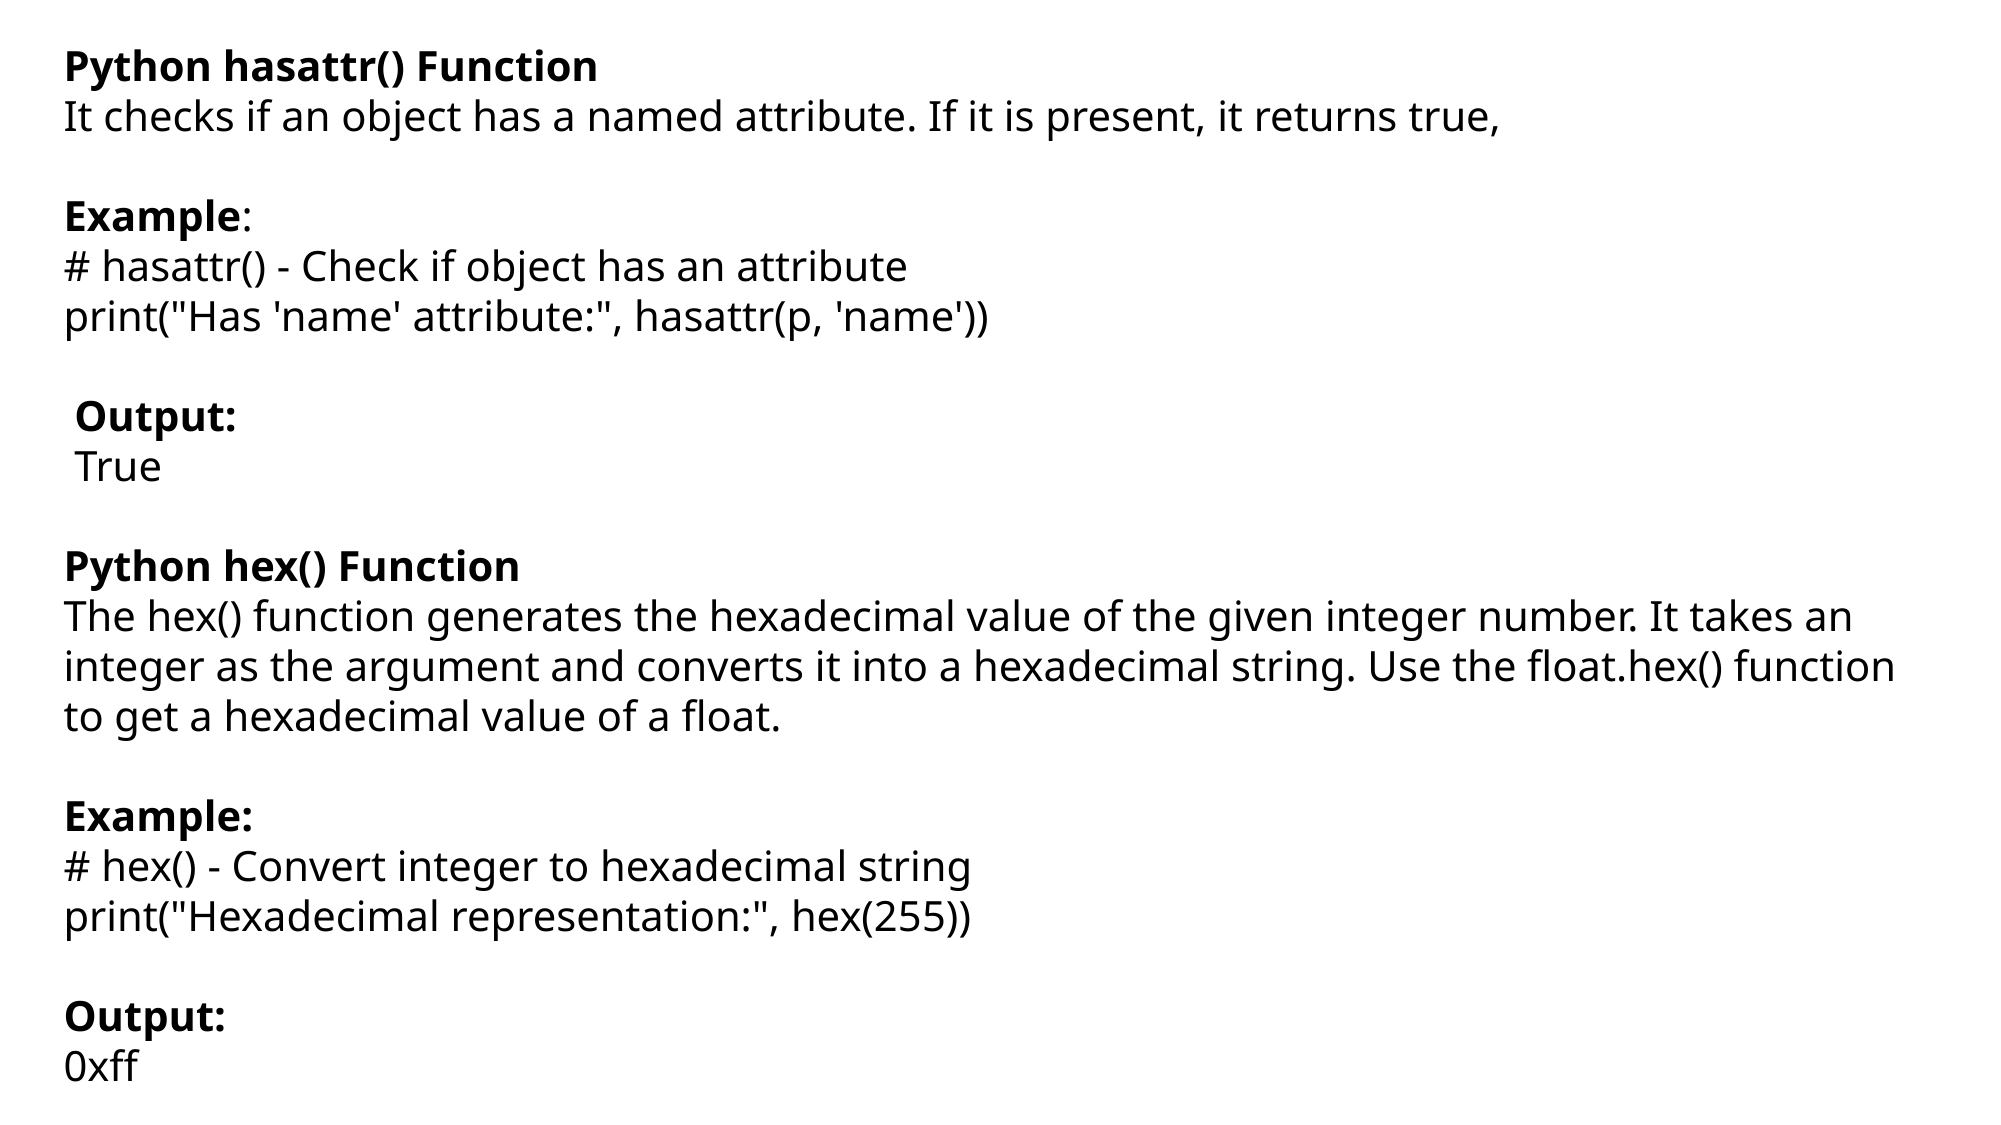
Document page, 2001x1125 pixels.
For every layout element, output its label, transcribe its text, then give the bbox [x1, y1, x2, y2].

text_box Python hasattr() Function It checks if an object has a named attribute. If it is present, it returns true, Example: # hasattr() - Check if object has an attribute print("Has 'name' attribute:", hasattr(p, 'name')) Output: True Python hex() Function The hex() function generates the hexadecimal value of the given integer number. It takes an integer as the argument and converts it into a hexadecimal string. Use the float.hex() function to get a hexadecimal value of a float. Example: # hex() - Convert integer to hexadecimal string print("Hexadecimal representation:", hex(255)) Output: 0xff [48, 32, 1937, 1098]
